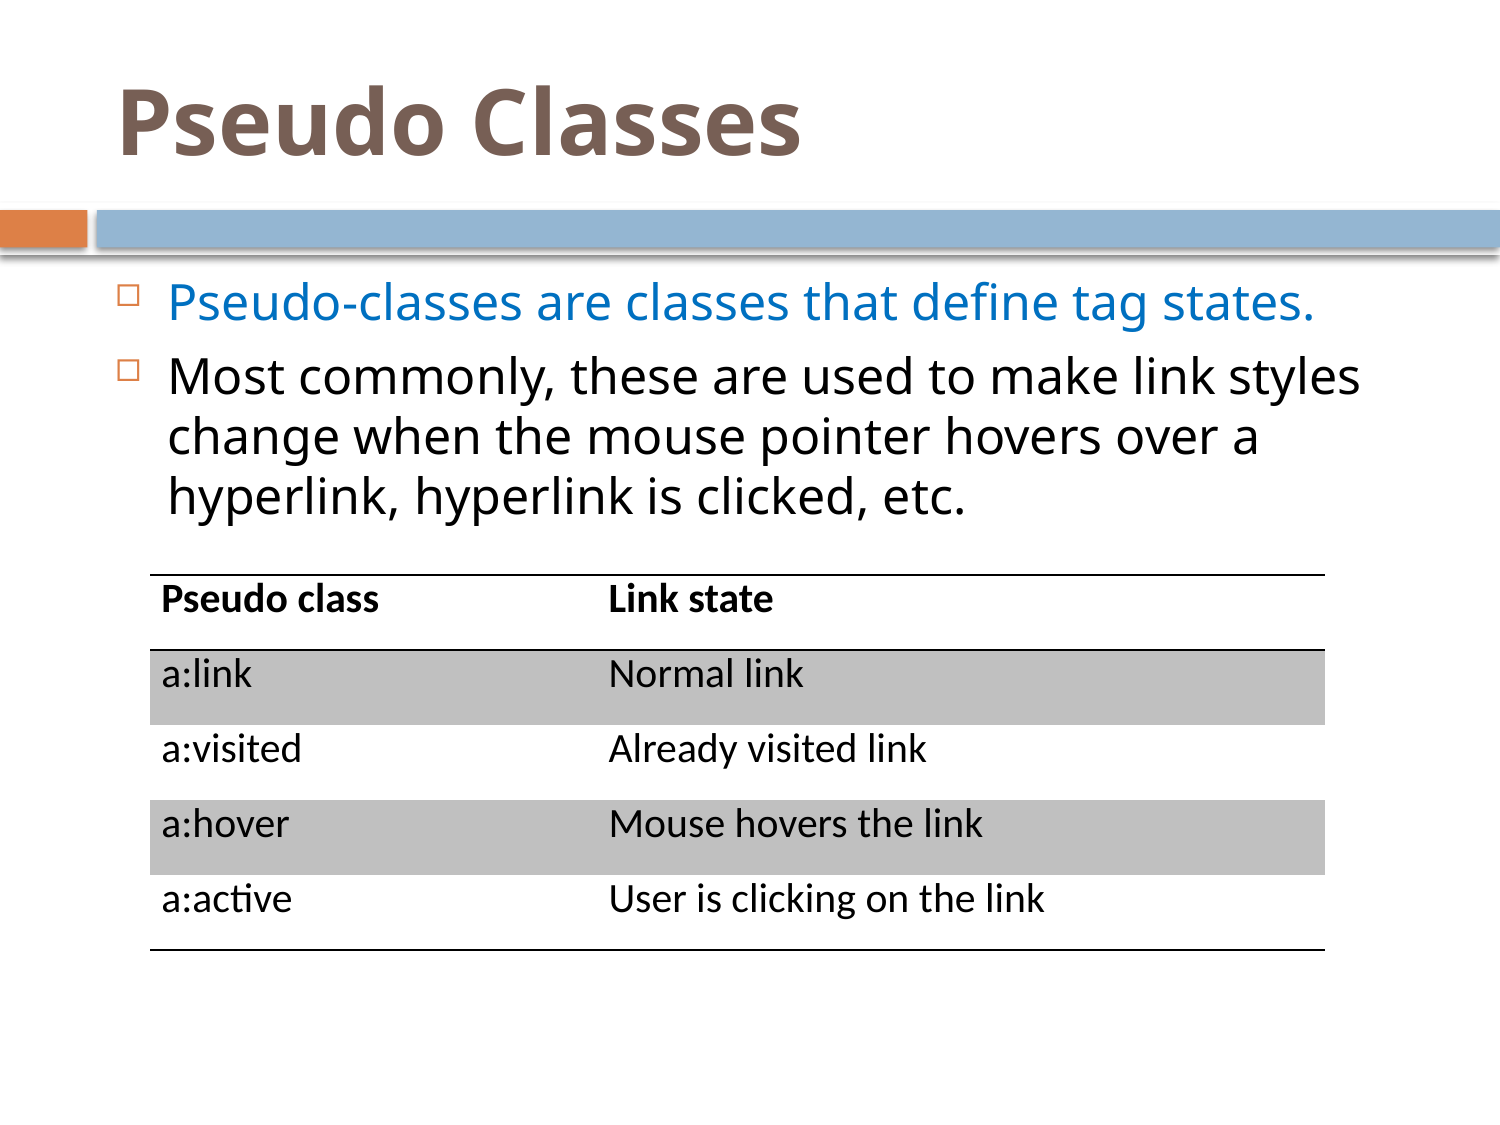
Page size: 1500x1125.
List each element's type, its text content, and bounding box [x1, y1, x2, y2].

table_cell a:link [150, 651, 597, 725]
title Pseudo Classes [100, 37, 1438, 200]
table_cell Mouse hovers the link [597, 800, 1325, 875]
table_cell a:hover [150, 800, 597, 875]
table_cell Normal link [597, 651, 1325, 725]
table_header Pseudo class [150, 576, 597, 649]
table_cell a:visited [150, 725, 597, 800]
table_header Link state [597, 576, 1325, 649]
table_cell User is clicking on the link [597, 875, 1325, 949]
table_cell a:active [150, 875, 597, 949]
list Pseudo-classes are classes that define tag states. Most commonly, these are used to make link styles change when the mouse pointer hovers over a hyperlink, hyperlink is clicked, etc. [100, 262, 1438, 1000]
table_cell Already visited link [597, 725, 1325, 800]
